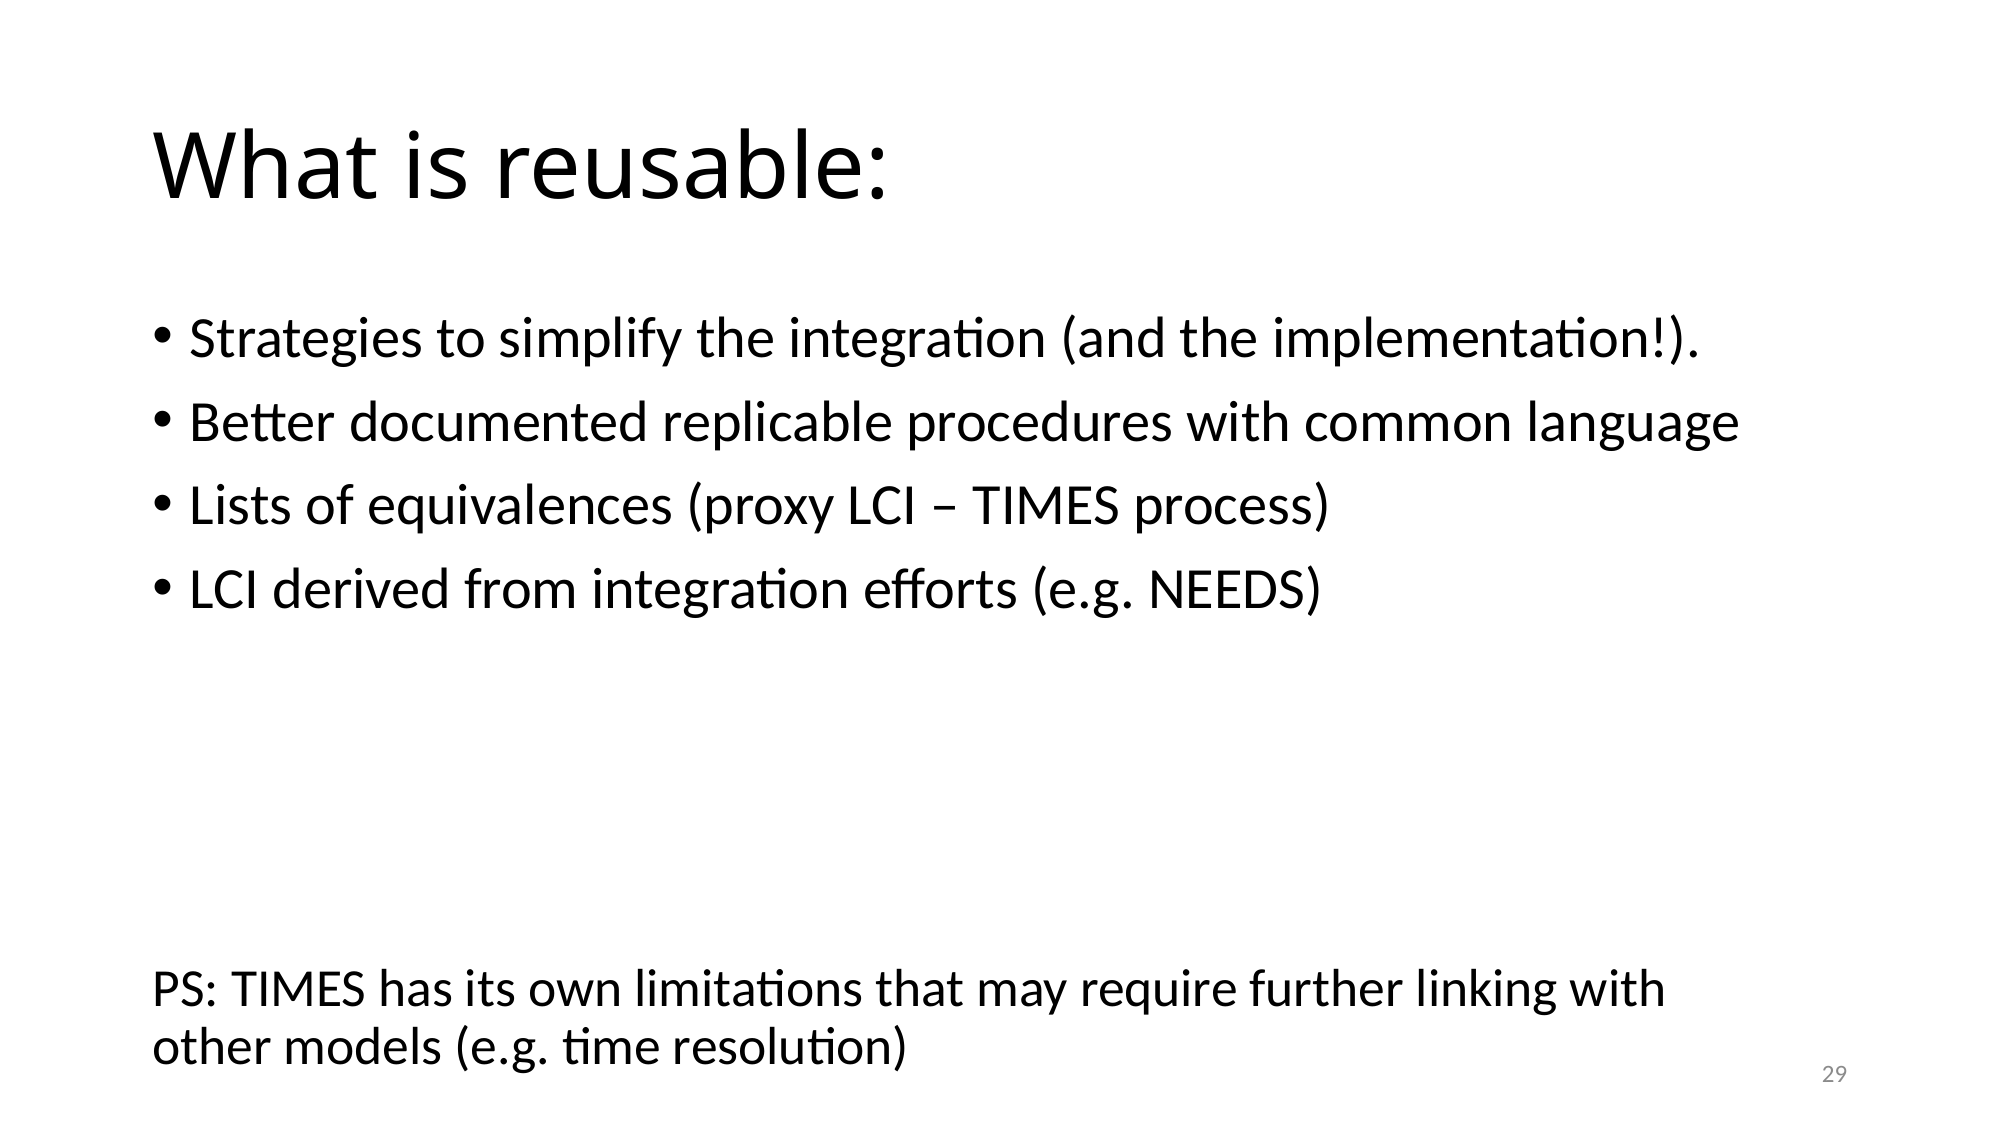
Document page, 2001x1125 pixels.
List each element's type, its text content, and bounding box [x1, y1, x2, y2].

list Strategies to simplify the integration (and the implementation!). Better documented replicable procedures with common language Lists of equivalences (proxy LCI – TIMES process) LCI derived from integration efforts (e.g. NEEDS) [137, 299, 1830, 841]
slide_number 29 [1412, 1042, 1863, 1103]
title What is reusable: [137, 59, 1863, 278]
text_box PS: TIMES has its own limitations that may require further linking with other models (e.g. time resolution) [137, 952, 1781, 1084]
